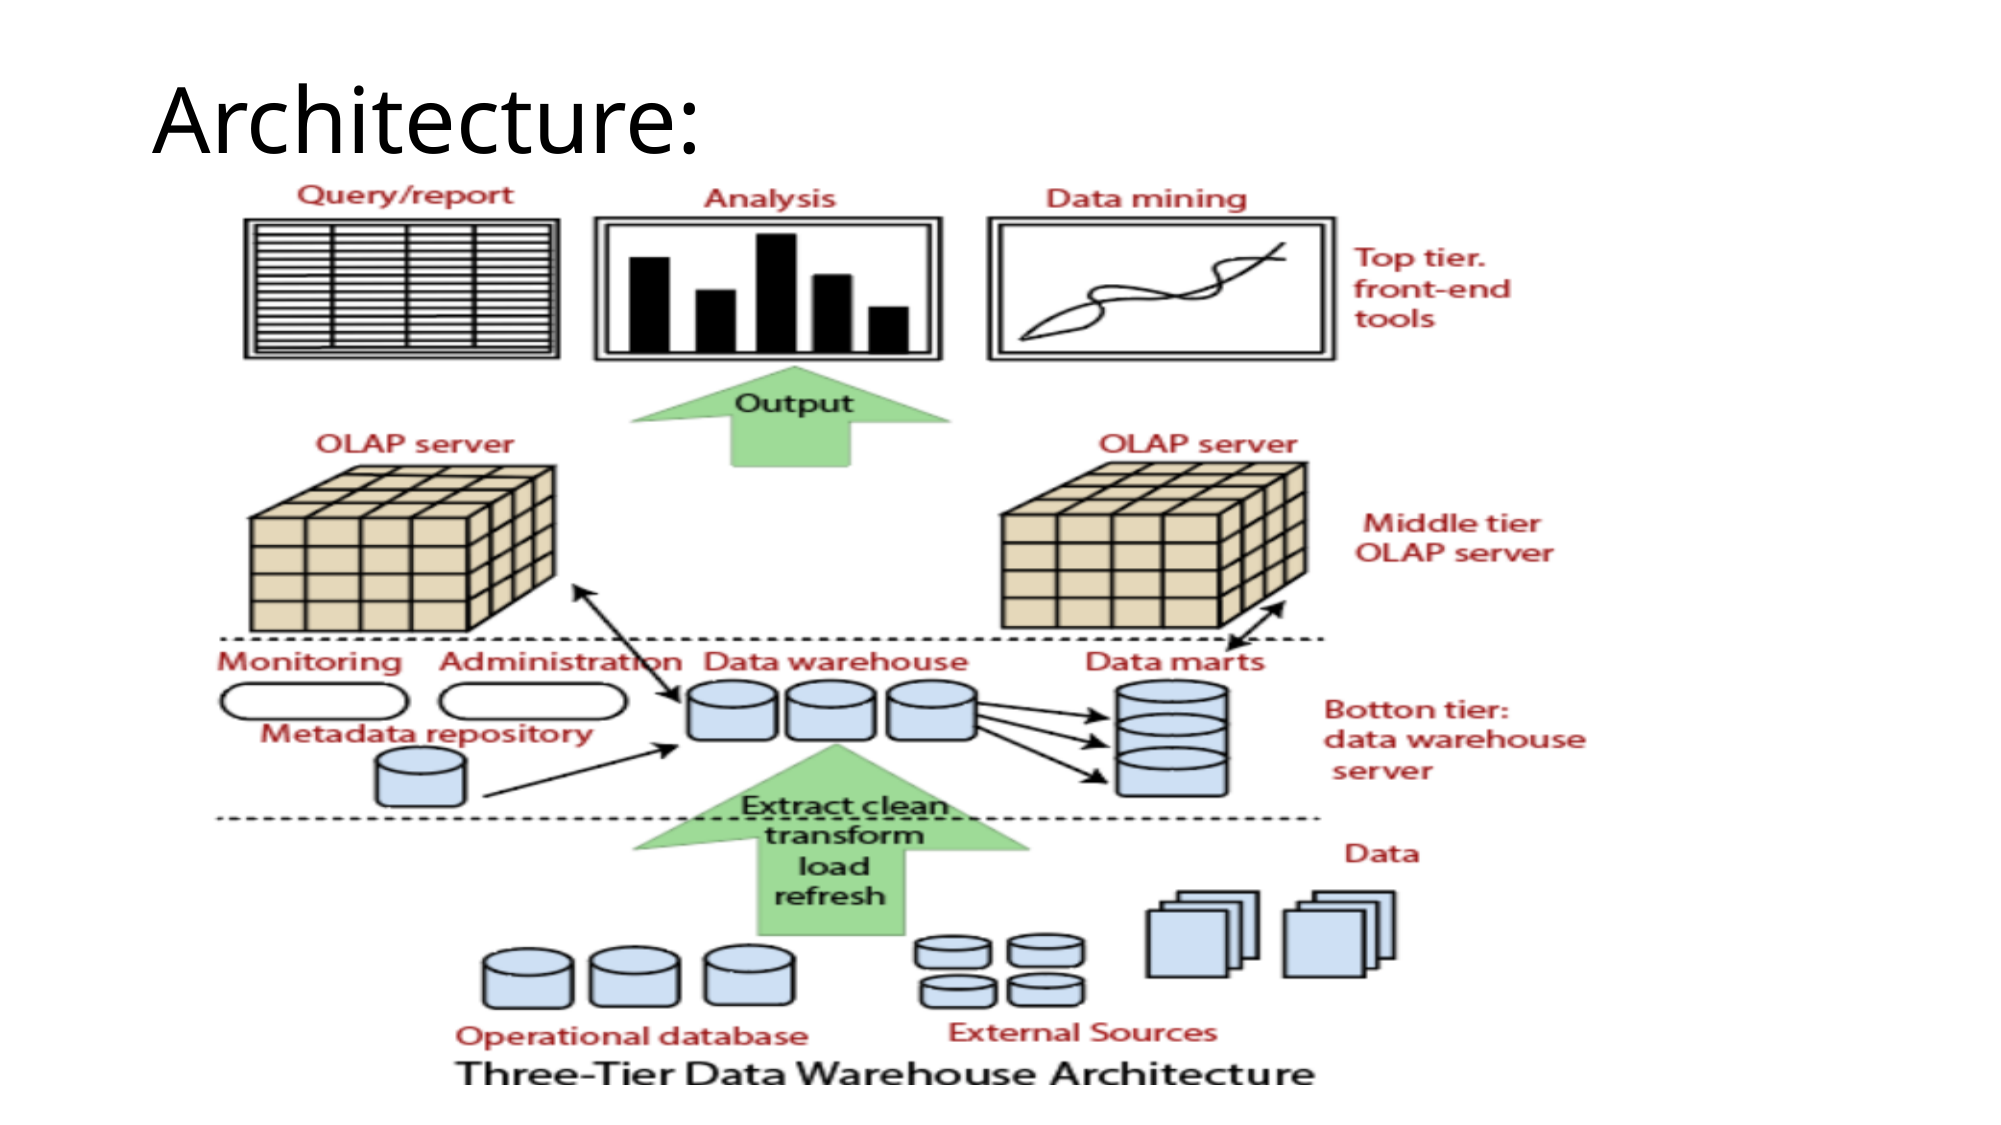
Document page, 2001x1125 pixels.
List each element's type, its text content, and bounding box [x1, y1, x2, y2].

title Architecture: [137, 59, 1863, 188]
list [172, 176, 1823, 1085]
